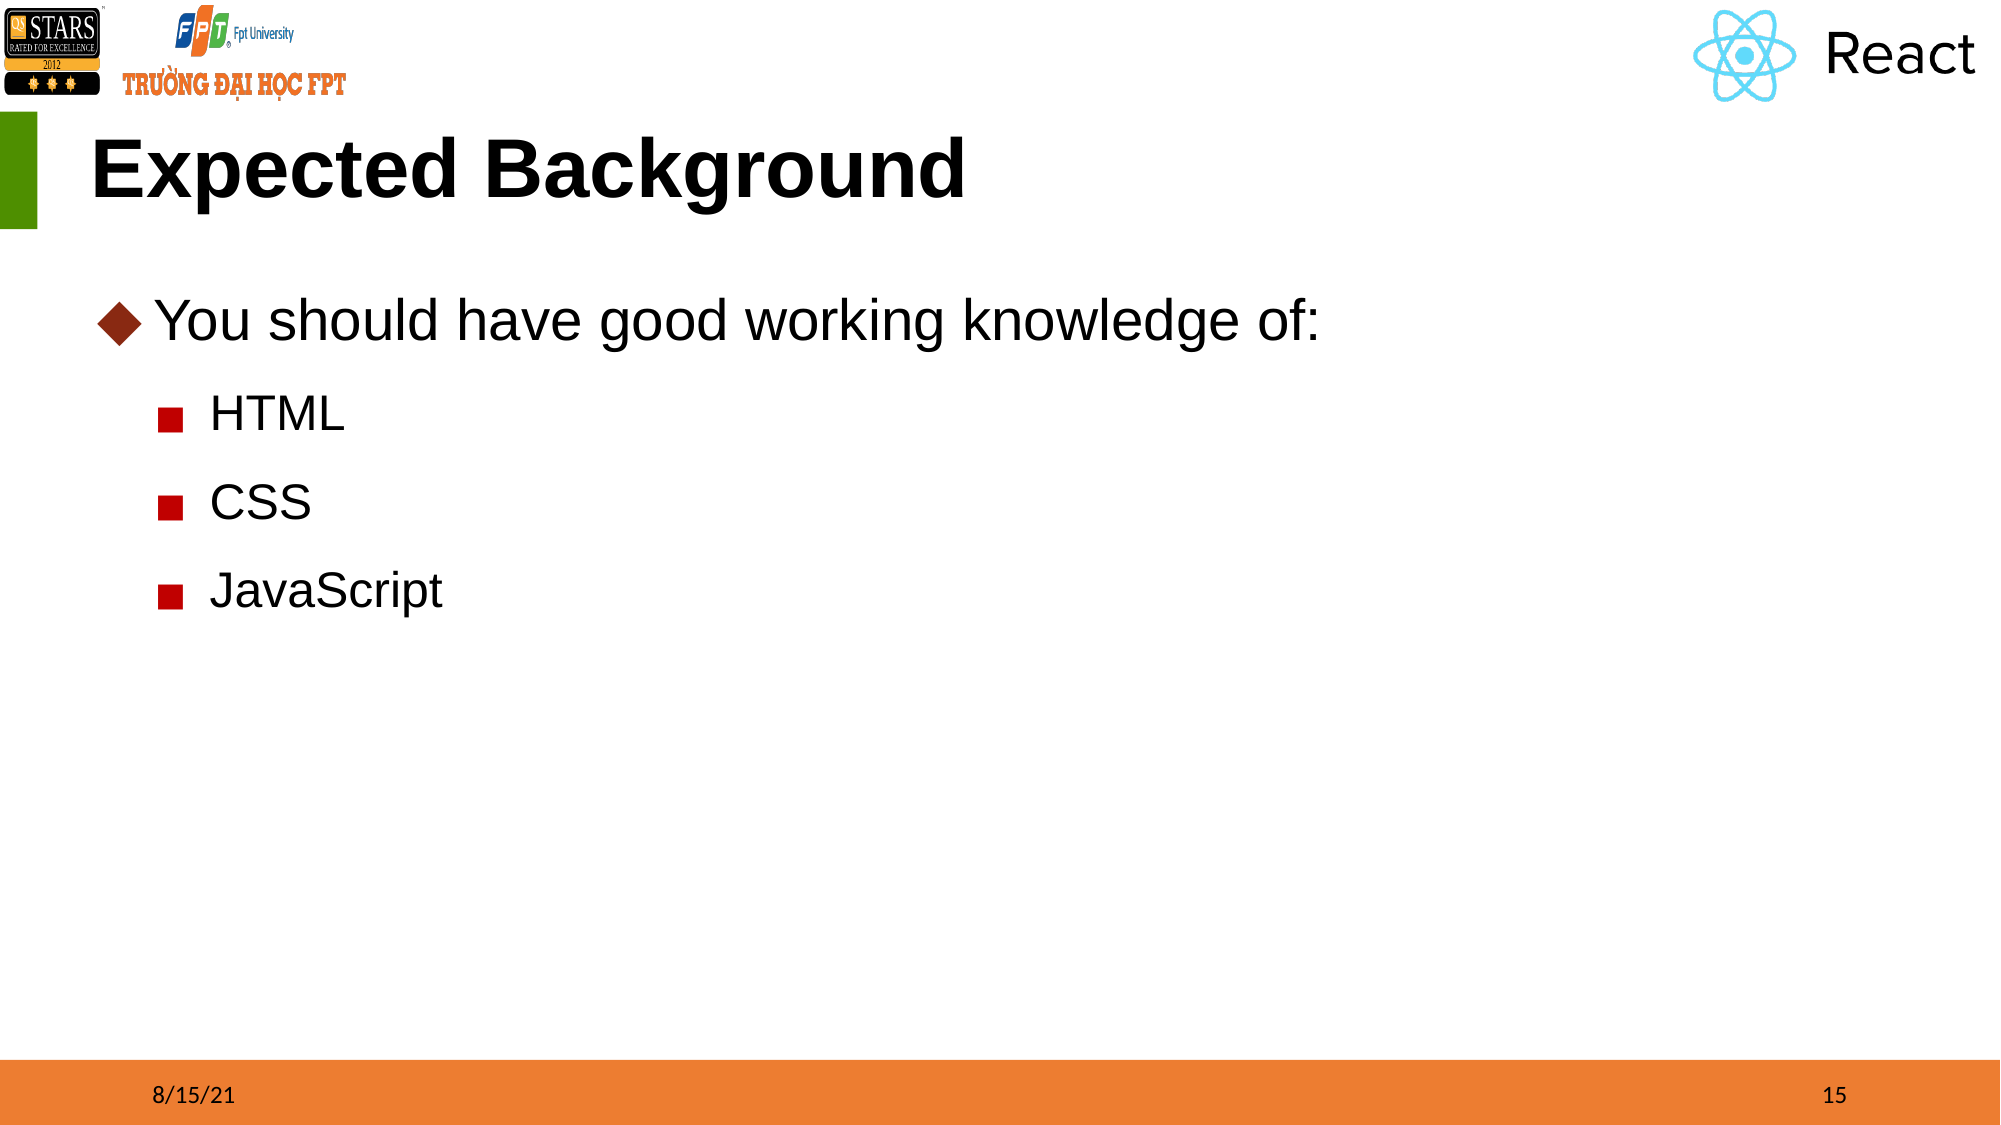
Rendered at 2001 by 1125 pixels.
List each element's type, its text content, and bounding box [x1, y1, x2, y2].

slide_number ‹#› [1412, 1063, 1863, 1124]
picture [4, 5, 346, 101]
list You should have good working knowledge of: HTML CSS JavaScript [82, 254, 1978, 1014]
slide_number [137, 1063, 588, 1124]
picture [1679, 8, 2001, 103]
title Expected Background [37, 111, 1978, 230]
